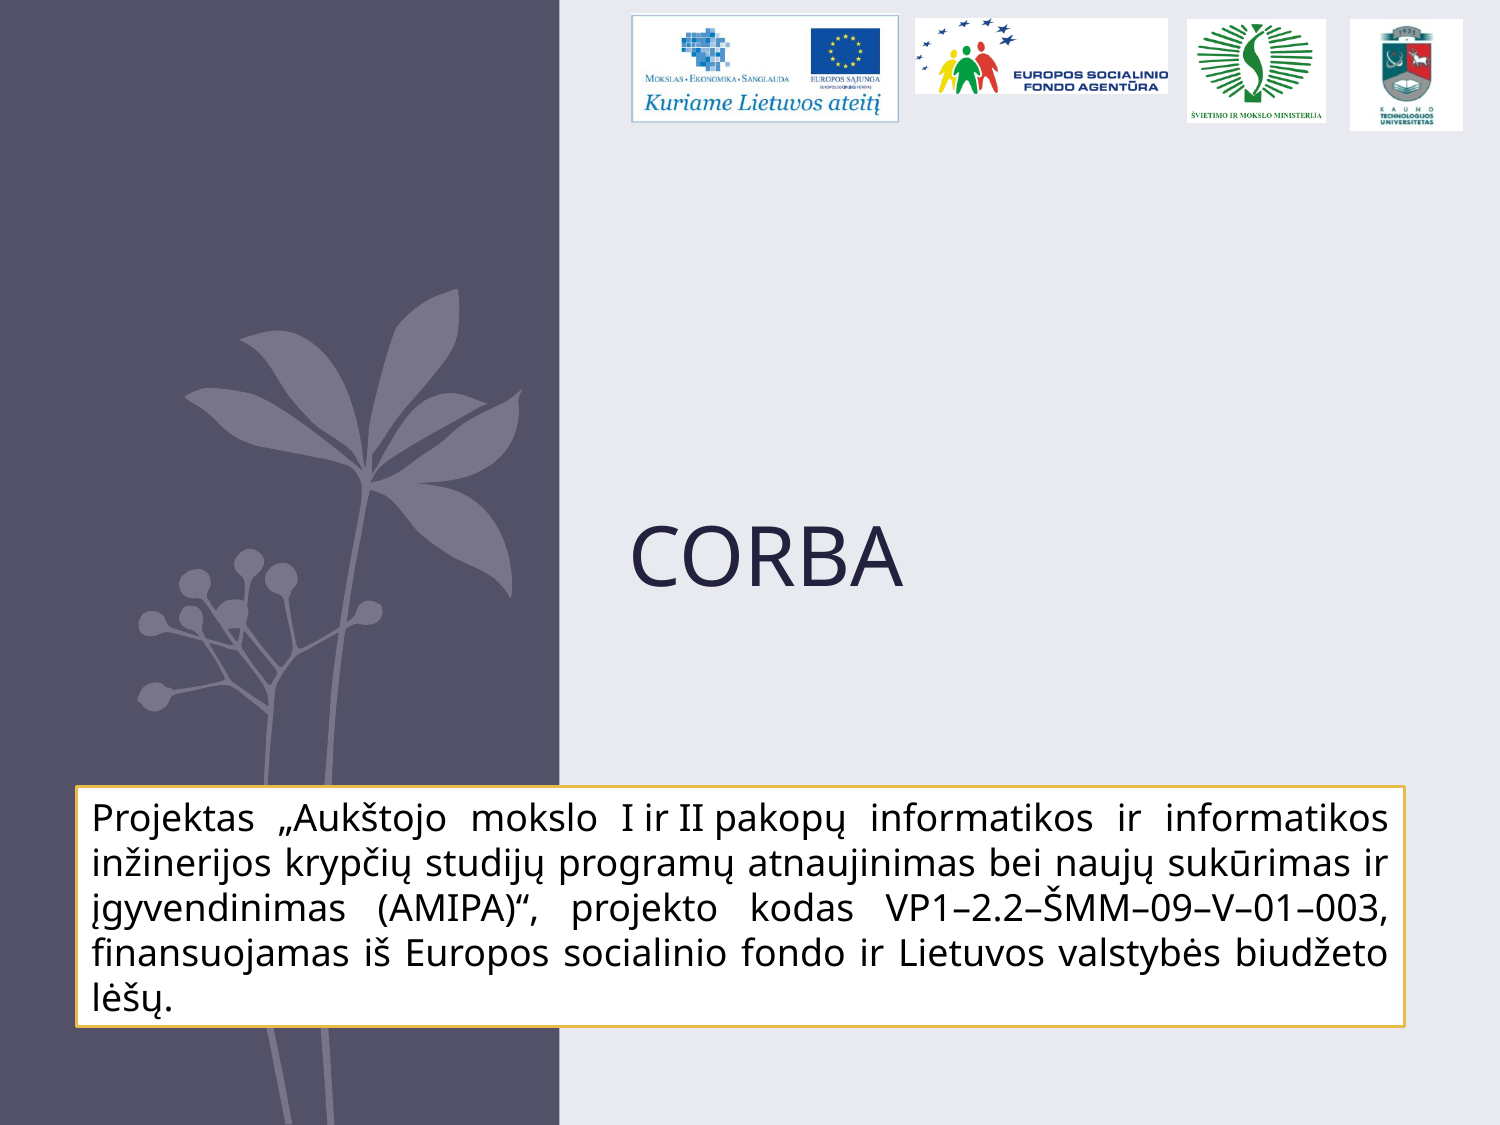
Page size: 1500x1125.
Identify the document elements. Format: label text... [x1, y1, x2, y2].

title CORBA [613, 232, 1454, 611]
text_box Projektas „Aukštojo mokslo I ir II pakopų informatikos ir informatikos inžinerijos krypčių studijų programų atnaujinimas bei naujų sukūrimas ir įgyvendinimas (AMIPA)“, projekto kodas VP1–2.2–ŠMM–09–V–01–003, finansuojamas iš Europos socialinio fondo ir Lietuvos valstybės biudžeto lėšų. [75, 785, 1406, 1028]
picture [1350, 19, 1463, 132]
picture [915, 18, 1168, 94]
picture [1186, 19, 1326, 123]
picture [631, 12, 900, 123]
